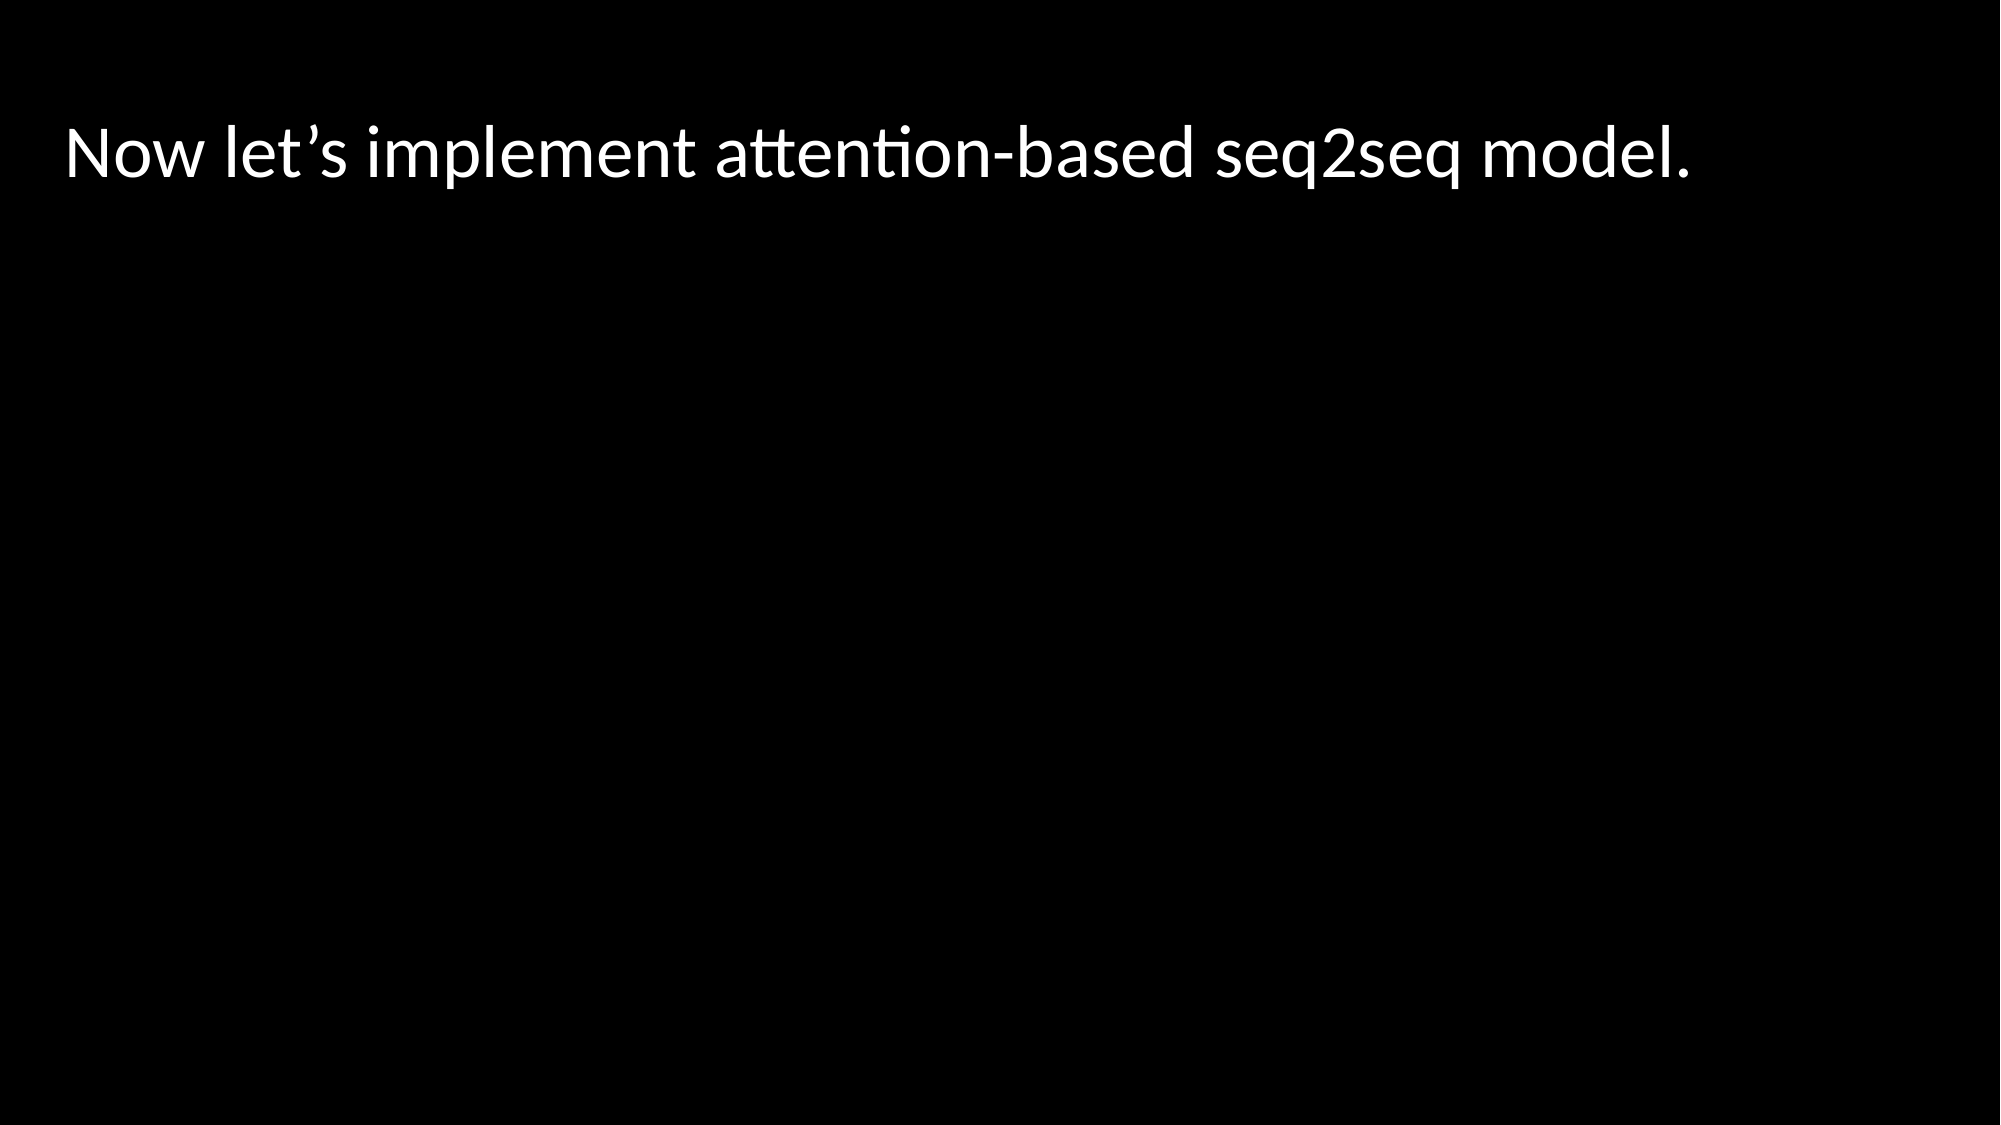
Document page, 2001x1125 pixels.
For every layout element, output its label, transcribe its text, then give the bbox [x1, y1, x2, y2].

text_box Now let’s implement attention-based seq2seq model. [49, 94, 1913, 200]
